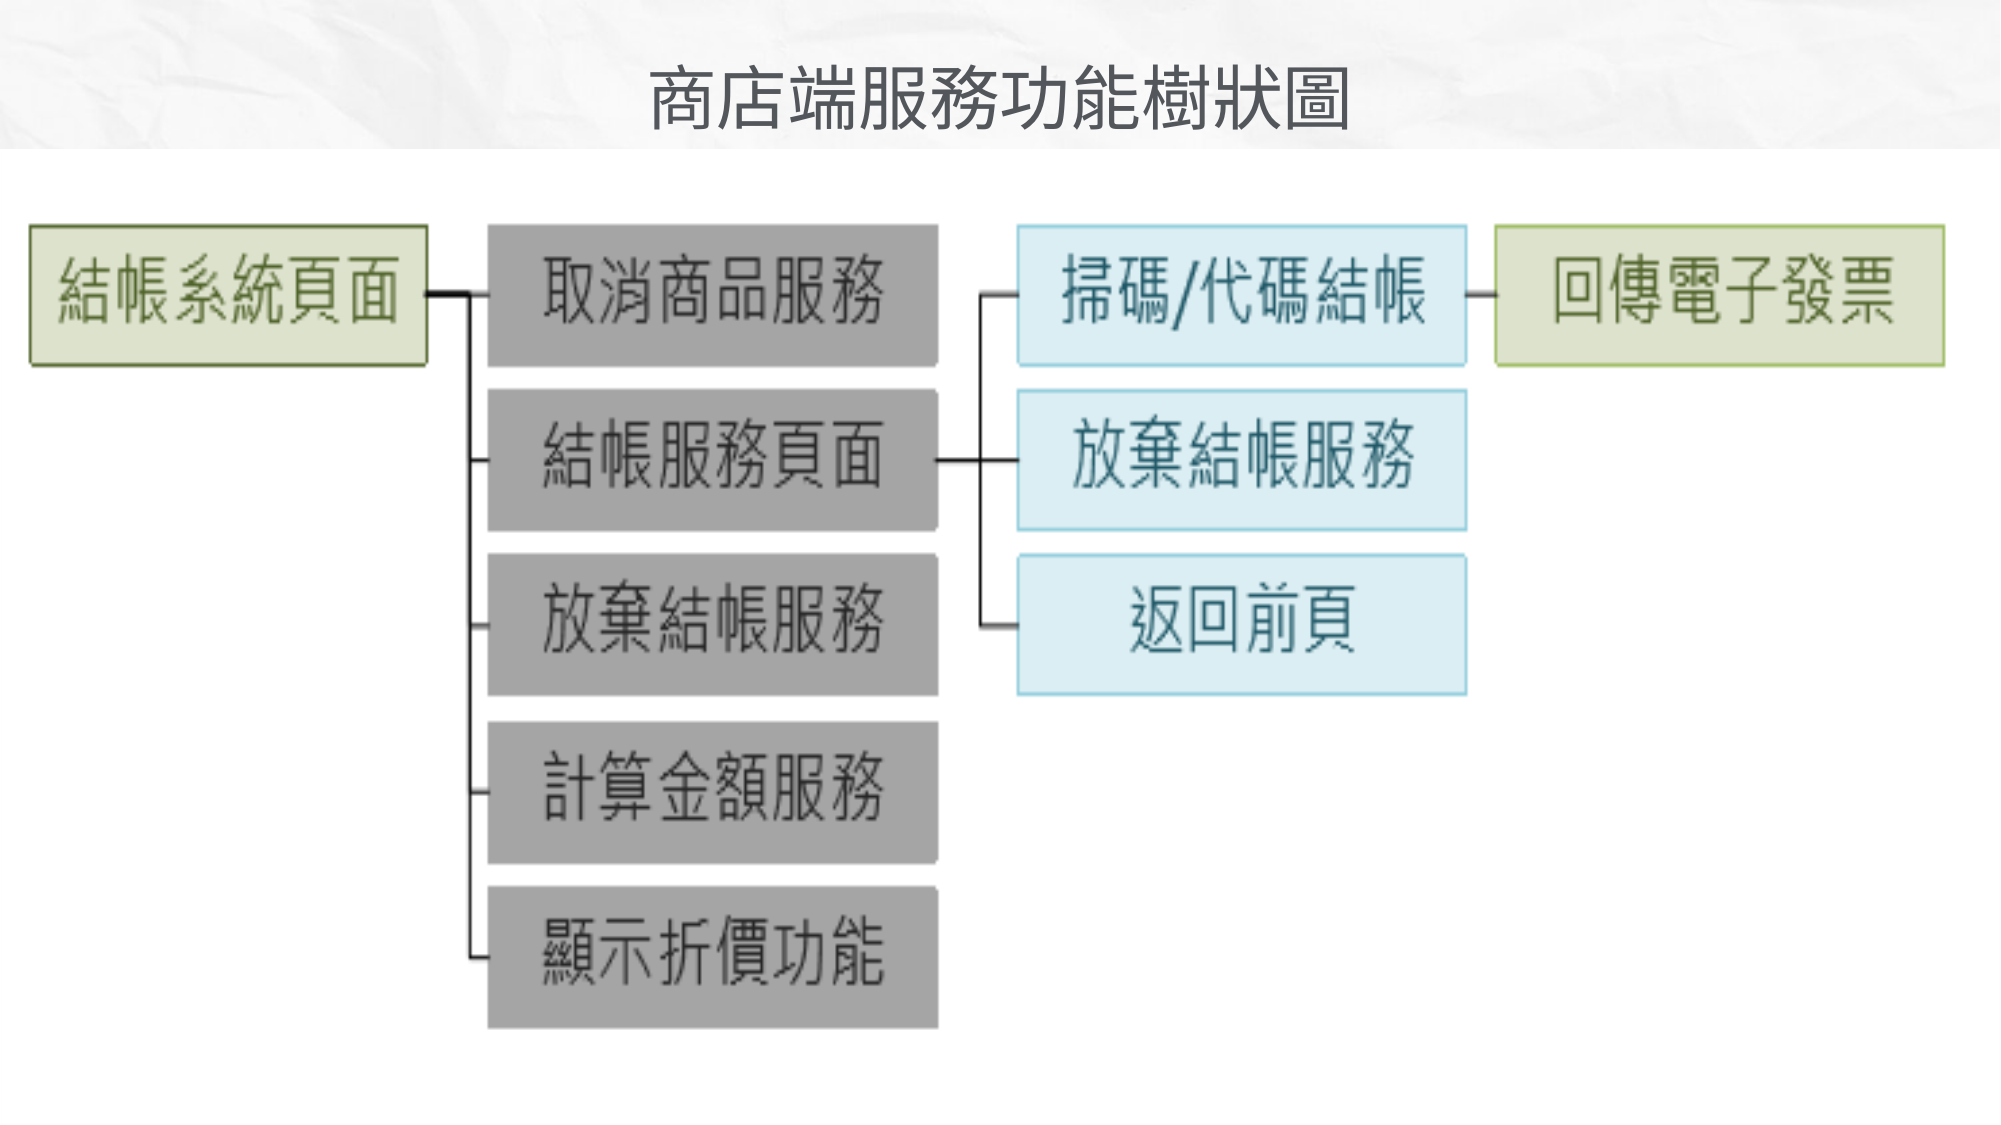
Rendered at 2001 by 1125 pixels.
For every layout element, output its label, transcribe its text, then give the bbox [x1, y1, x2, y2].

title 商店端服務功能樹狀圖 [99, 45, 1900, 147]
picture [0, 149, 2000, 1125]
